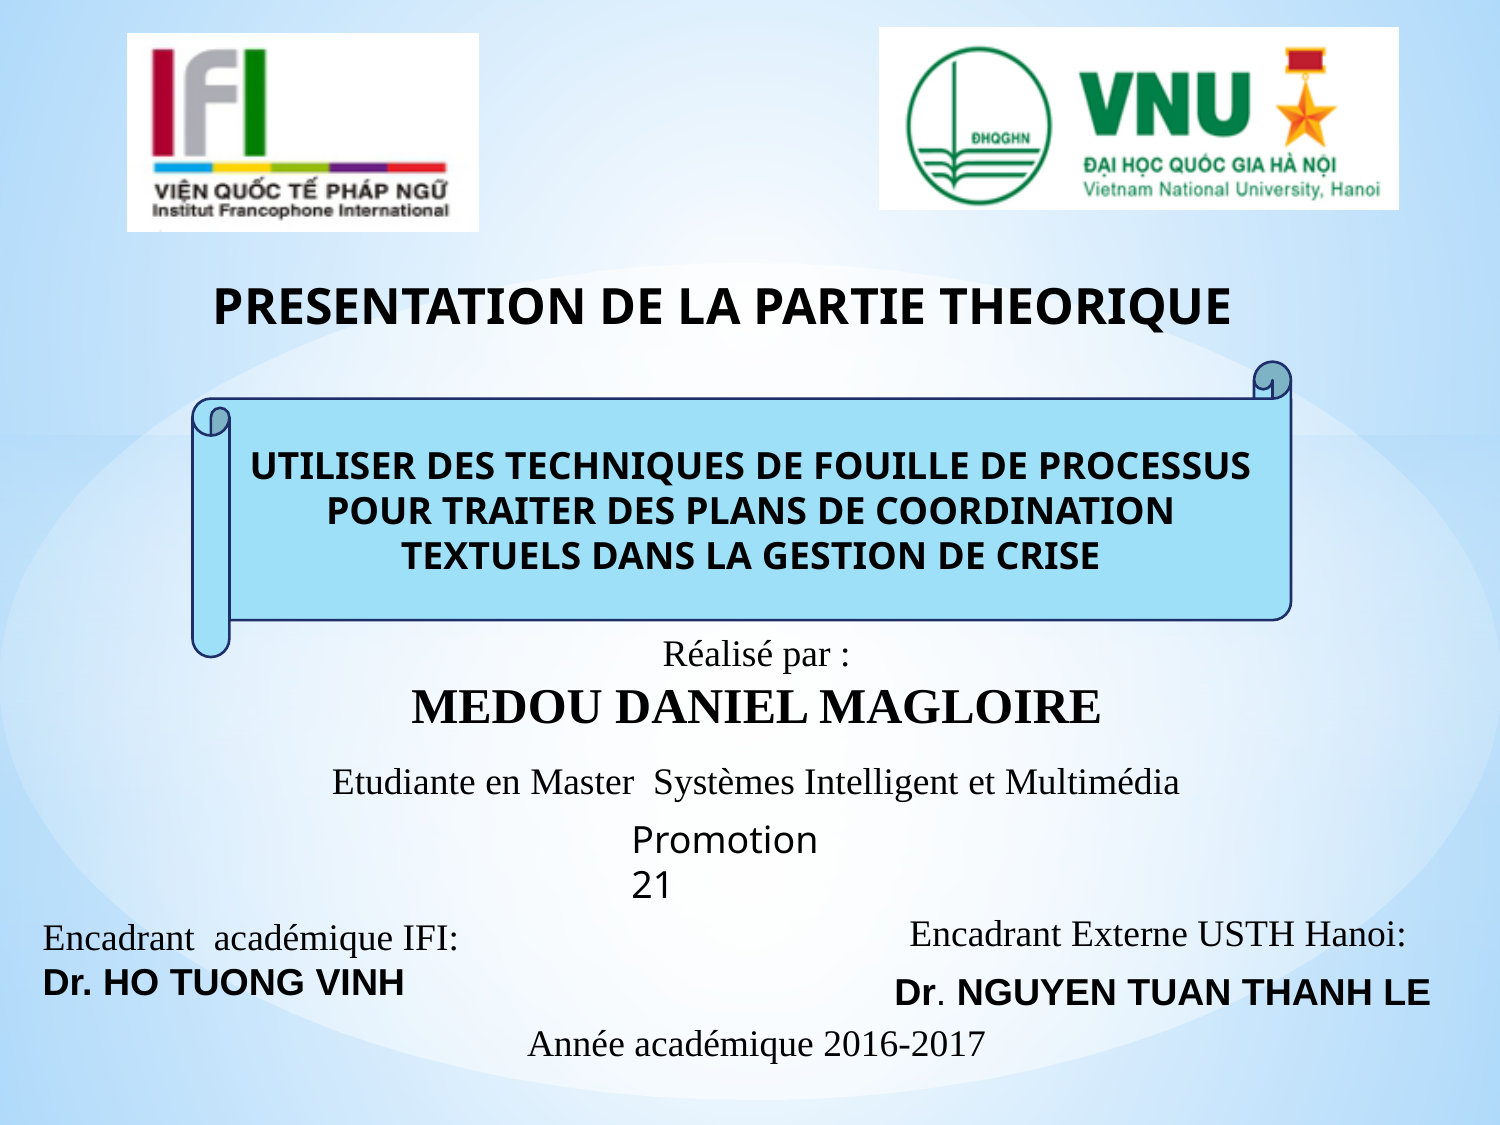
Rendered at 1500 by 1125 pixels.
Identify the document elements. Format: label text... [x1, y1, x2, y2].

title [75, 628, 1253, 769]
text_box Année académique 2016-2017 [512, 1011, 844, 1072]
text_box Promotion 21 [616, 808, 880, 914]
text_box Réalisé par : MEDOU DANIEL MAGLOIRE [396, 621, 1118, 742]
picture [127, 33, 479, 232]
text_box Etudiante en Master Systèmes Intelligent et Multimédia [317, 749, 1197, 810]
text_box Encadrant académique IFI: Dr. HO TUONG VINH [27, 905, 475, 1010]
picture [879, 27, 1400, 211]
text_box PRESENTATION DE LA PARTIE THEORIQUE [192, 267, 1253, 342]
text_box UTILISER DES TECHNIQUES DE FOUILLE DE PROCESSUS POUR TRAITER DES PLANS DE COORDINATION TEXTUELS DANS LA GESTION DE CRISE [191, 360, 1293, 659]
subtitle Encadrant Externe USTH Hanoi: Dr. NGUYEN TUAN THANH LE [844, 901, 1473, 1125]
